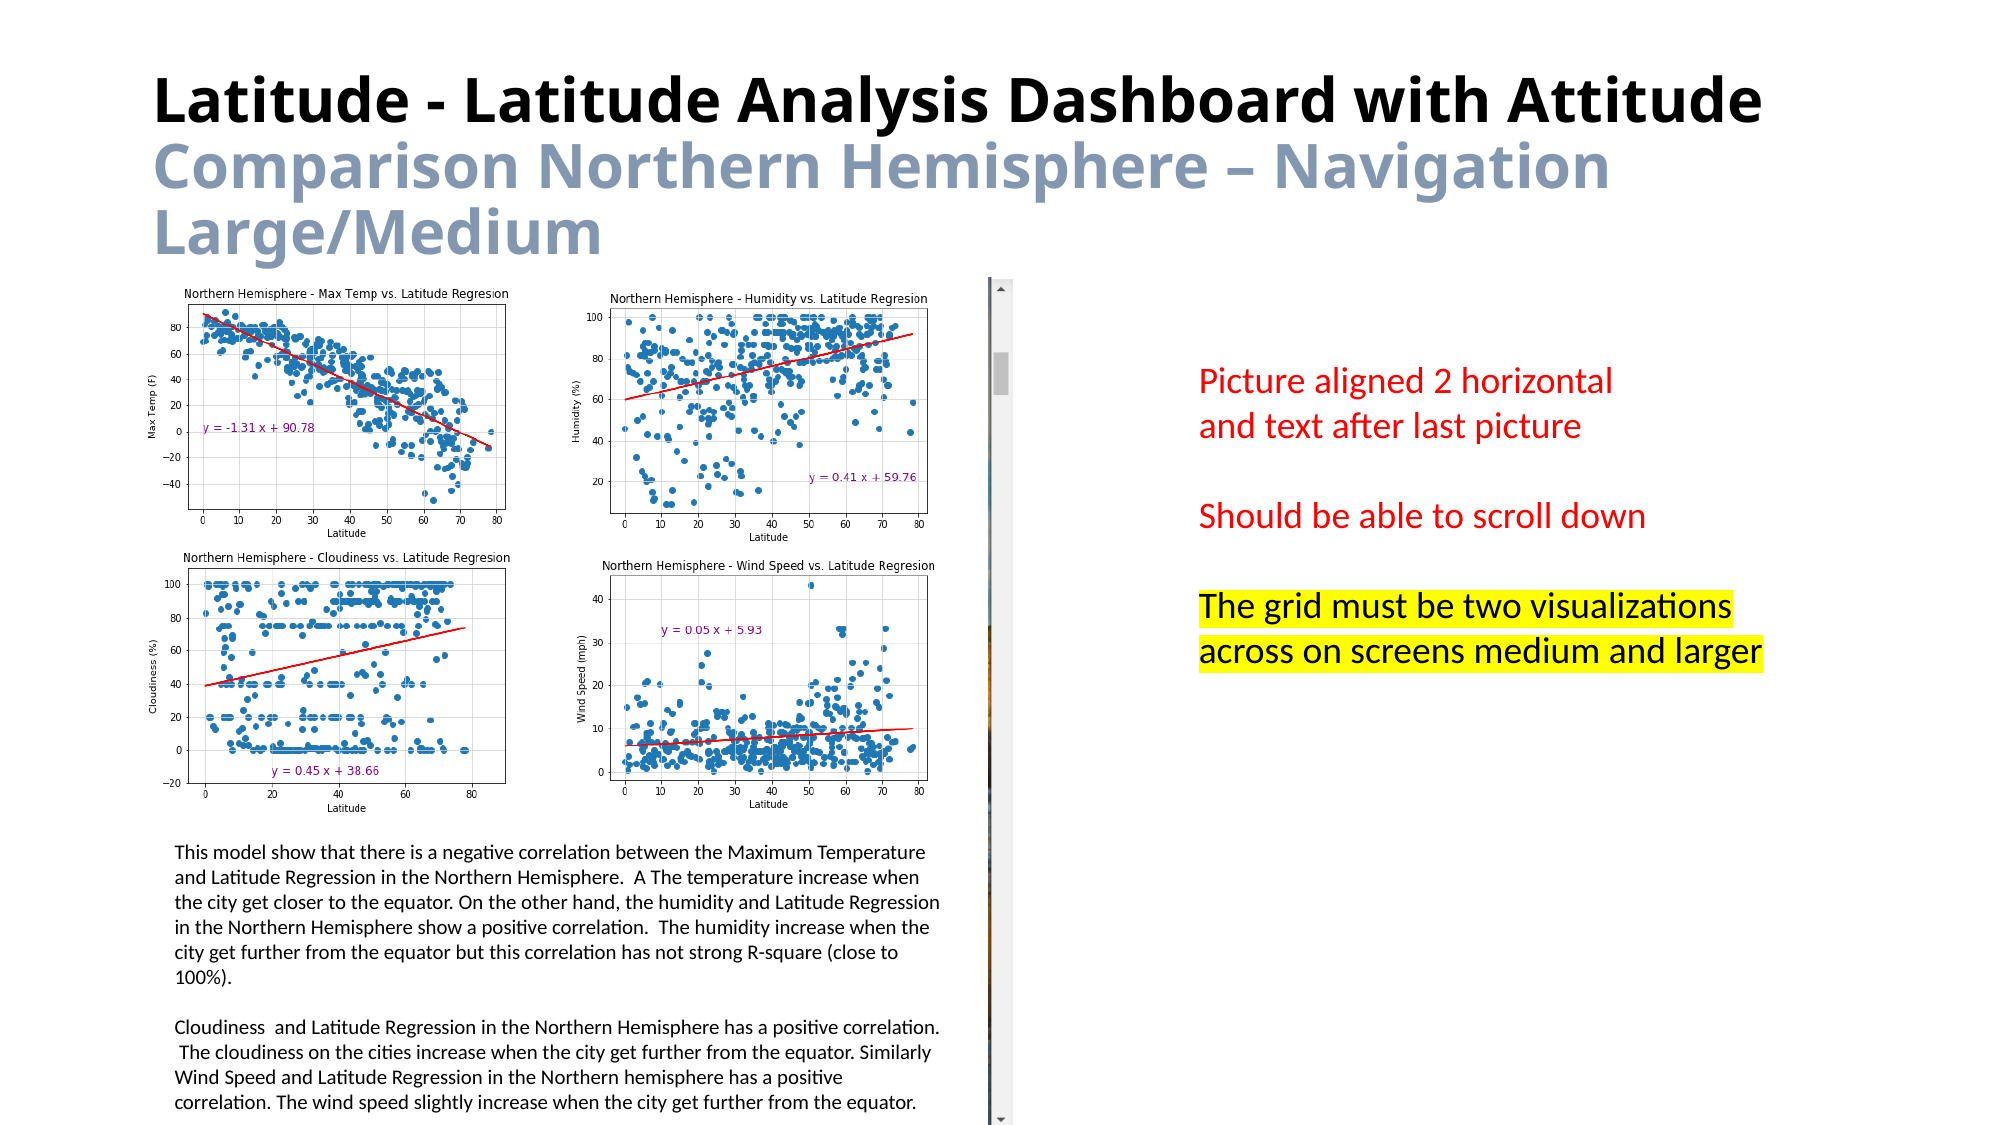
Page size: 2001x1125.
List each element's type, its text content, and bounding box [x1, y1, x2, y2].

text_box Picture aligned 2 horizontal and text after last picture Should be able to scroll down The grid must be two visualizations across on screens medium and larger [1183, 348, 1851, 678]
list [137, 543, 545, 818]
picture [137, 270, 545, 543]
title Latitude - Latitude Analysis Dashboard with Attitude Comparison Northern Hemisphere – Navigation Large/Medium [137, 59, 1863, 278]
text_box This model show that there is a negative correlation between the Maximum Temperature and Latitude Regression in the Northern Hemisphere. A The temperature increase when the city get closer to the equator. On the other hand, the humidity and Latitude Regression in the Northern Hemisphere show a positive correlation. The humidity increase when the city get further from the equator but this correlation has not strong R-square (close to 100%). Cloudiness and Latitude Regression in the Northern Hemisphere has a positive correlation. The cloudiness on the cities increase when the city get further from the equator. Similarly Wind Speed and Latitude Regression in the Northern hemisphere has a positive correlation. The wind speed slightly increase when the city get further from the equator. [159, 831, 960, 1121]
picture [987, 277, 1013, 1125]
picture [559, 275, 967, 814]
